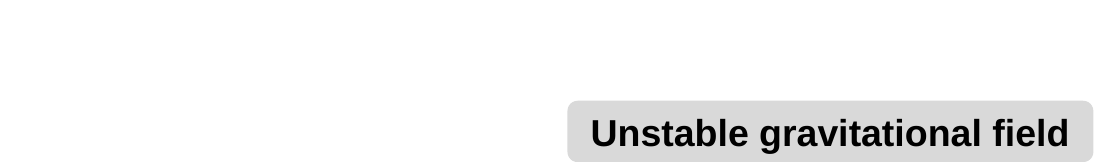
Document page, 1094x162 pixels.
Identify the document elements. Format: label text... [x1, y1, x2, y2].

text_box Unstable gravitational field [566, 99, 1094, 162]
